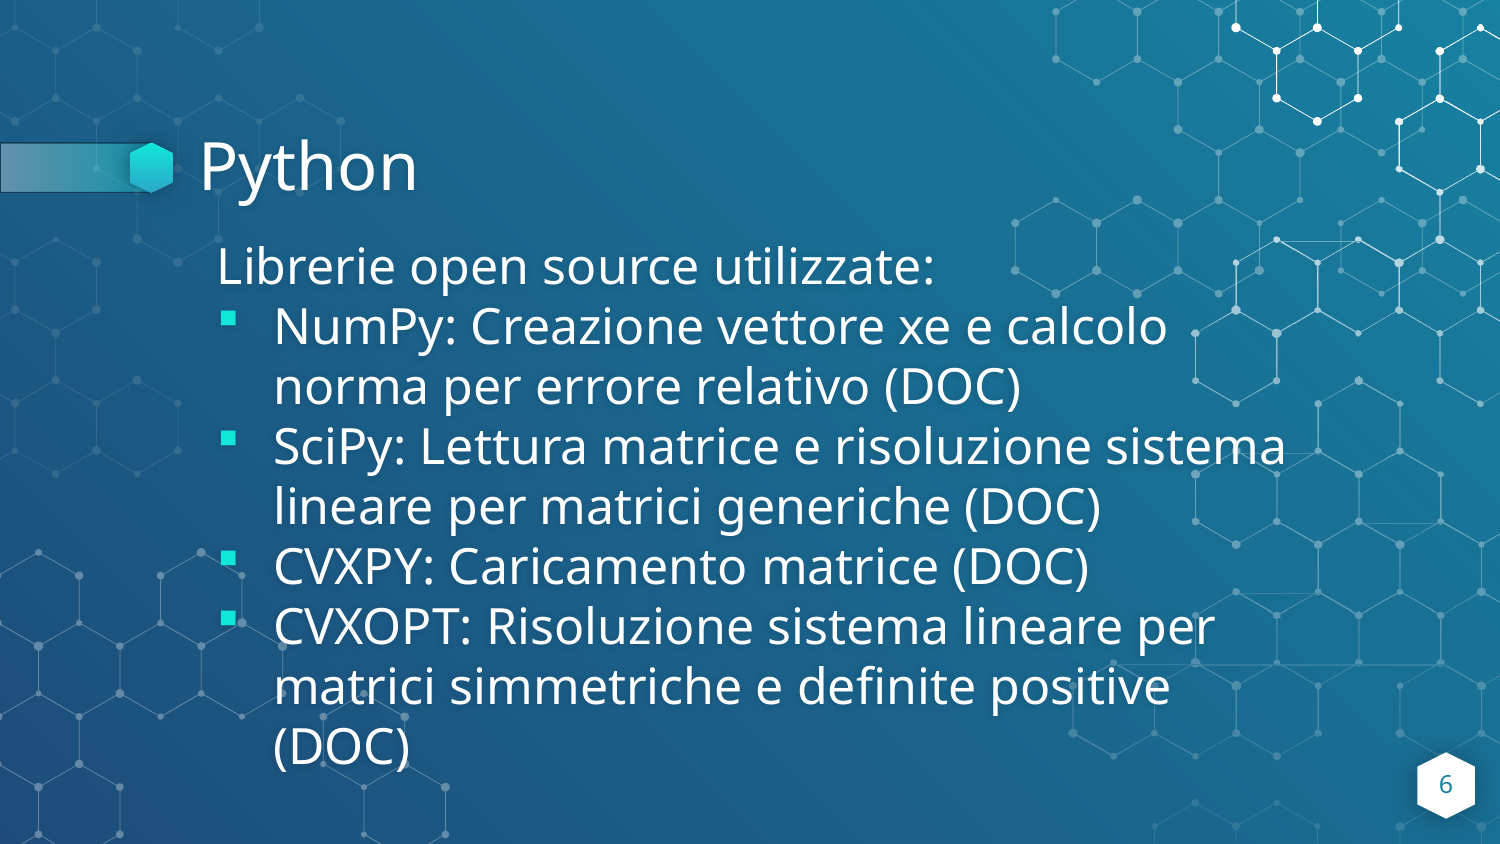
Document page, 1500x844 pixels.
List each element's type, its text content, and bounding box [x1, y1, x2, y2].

title Python [198, 140, 1302, 198]
list Librerie open source utilizzate: NumPy: Creazione vettore xe e calcolo norma per errore relativo (DOC) SciPy: Lettura matrice e risoluzione sistema lineare per matrici generiche (DOC) CVXPY: Caricamento matrice (DOC) CVXOPT: Risoluzione sistema lineare per matrici simmetriche e definite positive (DOC) [198, 234, 1302, 733]
slide_number 6 [1417, 752, 1475, 819]
